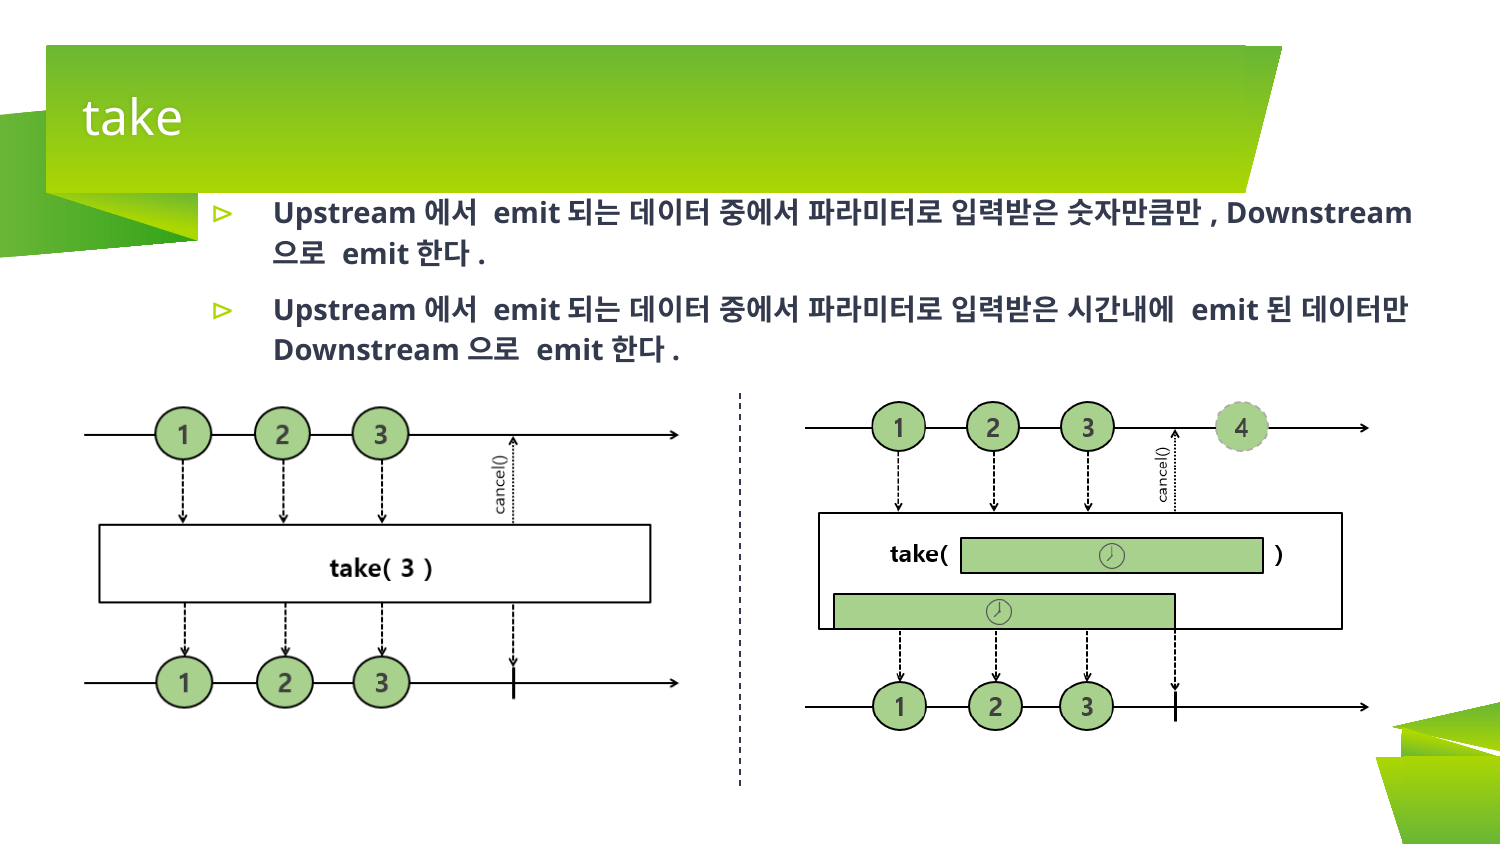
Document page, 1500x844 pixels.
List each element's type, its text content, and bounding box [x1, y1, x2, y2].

picture [69, 389, 690, 727]
text_box Upstream에서 emit되는 데이터 중에서 파라미터로 입력받은 시간내에 emit된 데이터만 Downstream으로 emit한다. [197, 286, 1423, 403]
title take [82, 45, 1268, 193]
picture [791, 384, 1379, 745]
text_box Upstream에서 emit되는 데이터 중에서 파라미터로 입력받은 숫자만큼만, Downstream으로 emit한다. [197, 189, 1423, 286]
